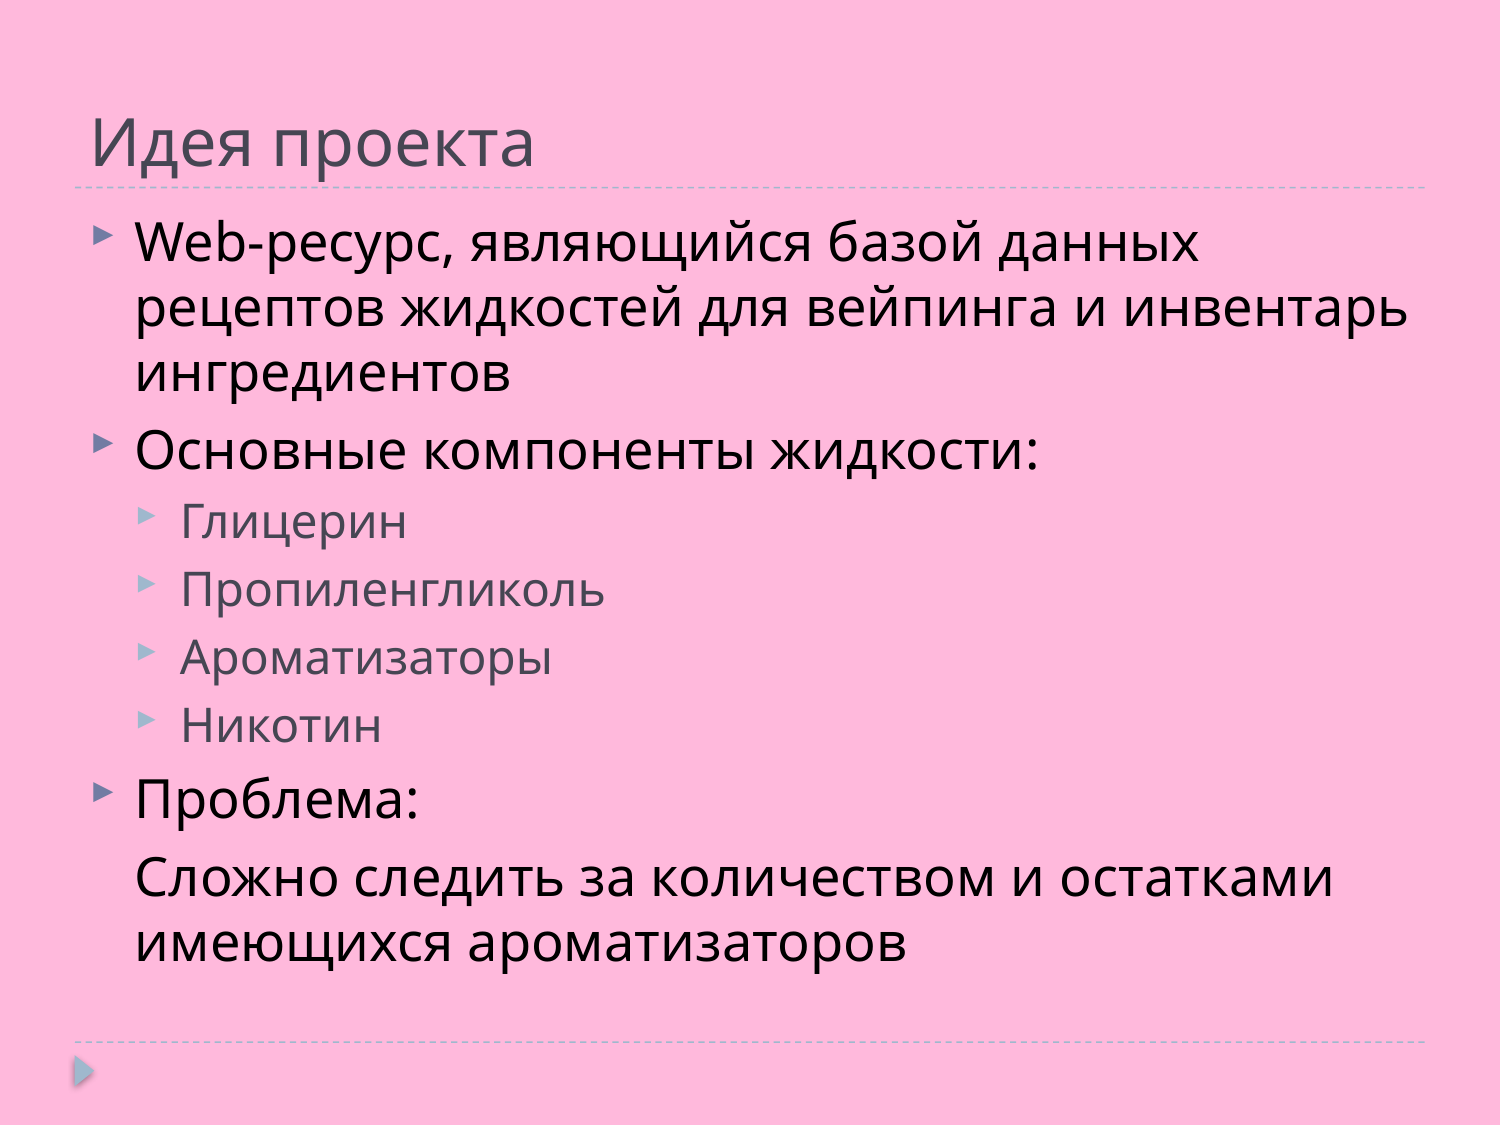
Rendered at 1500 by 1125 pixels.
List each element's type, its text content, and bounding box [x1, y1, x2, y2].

list Web-ресурс, являющийся базой данных рецептов жидкостей для вейпинга и инвентарь ингредиентов Основные компоненты жидкости: Глицерин Пропиленгликоль Ароматизаторы Никотин Проблема: Сложно следить за количеством и остатками имеющихся ароматизаторов [75, 200, 1425, 1010]
title Идея проекта [75, 24, 1425, 188]
